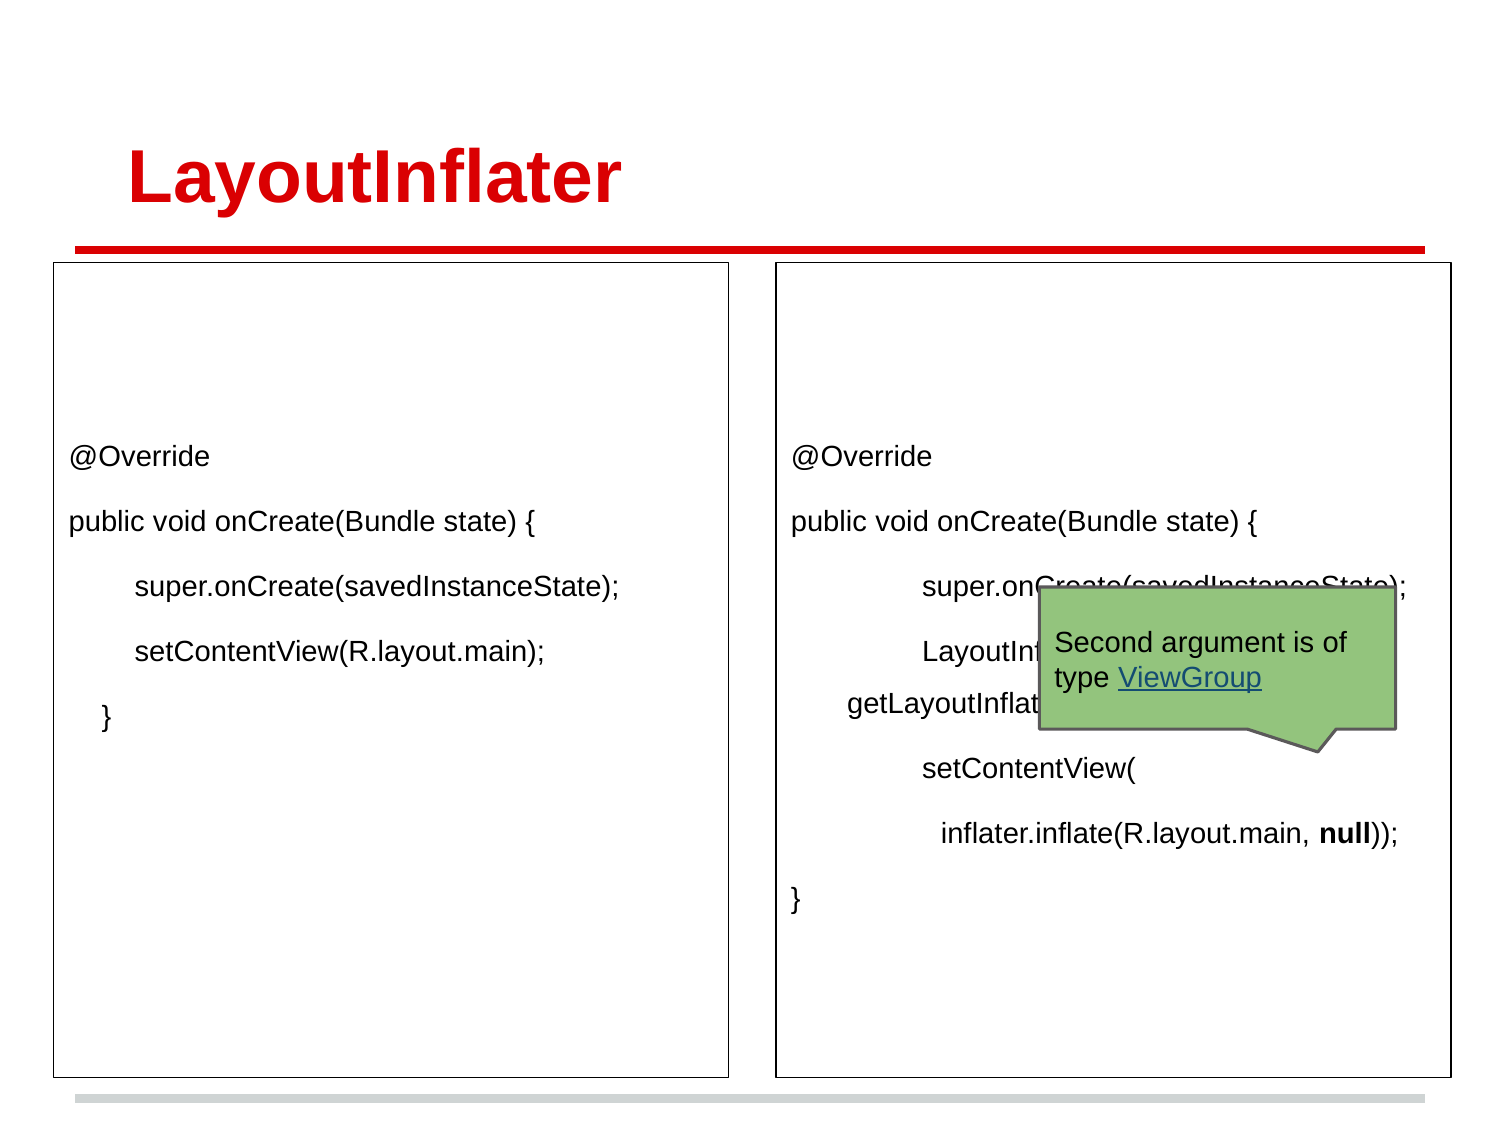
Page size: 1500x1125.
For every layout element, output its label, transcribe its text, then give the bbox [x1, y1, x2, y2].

list @Override public void onCreate(Bundle state) { super.onCreate(savedInstanceState); setContentView(R.layout.main); } [53, 262, 729, 1078]
list @Override public void onCreate(Bundle state) { super.onCreate(savedInstanceState); LayoutInflater inflater = getLayoutInflater(); setContentView( inflater.inflate(R.layout.main, null)); } [775, 262, 1451, 1078]
title LayoutInflater [75, 45, 1425, 233]
text_box Second argument is of type ViewGroup [1039, 586, 1396, 752]
